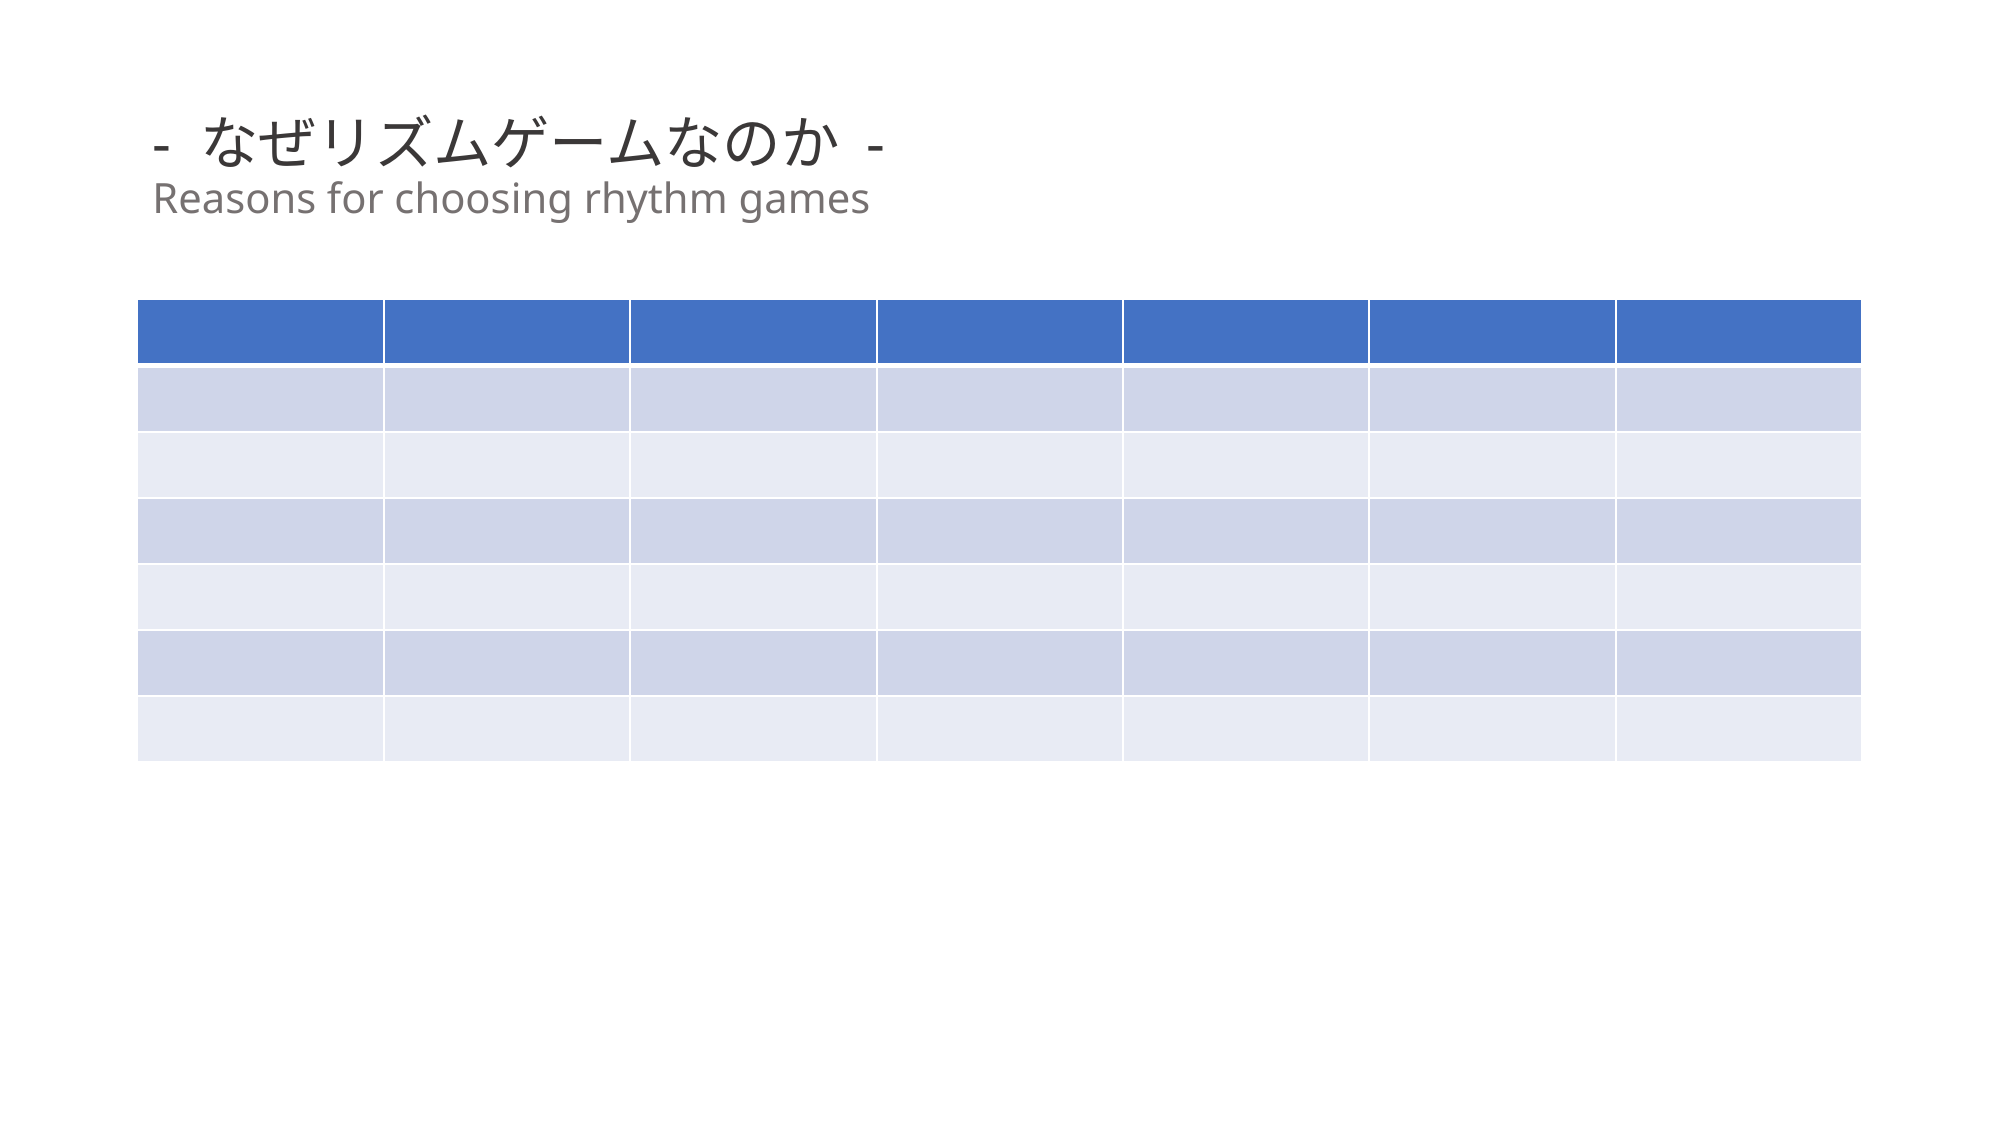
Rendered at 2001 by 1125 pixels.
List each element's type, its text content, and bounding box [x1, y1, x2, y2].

title - なぜリズムゲームなのか - Reasons for choosing rhythm games [137, 59, 1863, 278]
table_header [631, 300, 876, 363]
table_cell [138, 499, 383, 563]
table_header [1617, 300, 1861, 363]
table_cell [385, 697, 629, 761]
table_cell [1617, 433, 1861, 497]
table_cell [1617, 631, 1861, 695]
table_cell [1617, 697, 1861, 761]
table_cell [138, 697, 383, 761]
table_cell [631, 433, 876, 497]
table_cell [1370, 631, 1615, 695]
table_cell [1370, 565, 1615, 629]
table_cell [1370, 433, 1615, 497]
table_header [1124, 300, 1368, 363]
table_cell [138, 433, 383, 497]
table_cell [1124, 697, 1368, 761]
table_cell [631, 565, 876, 629]
table_cell [1124, 433, 1368, 497]
table_cell [878, 368, 1122, 431]
table_cell [1370, 697, 1615, 761]
table_header [1370, 300, 1615, 363]
table_cell [138, 565, 383, 629]
table_cell [878, 499, 1122, 563]
table_cell [631, 631, 876, 695]
table_cell [1124, 631, 1368, 695]
table_cell [138, 631, 383, 695]
table_cell [631, 499, 876, 563]
table_cell [138, 368, 383, 431]
table_cell [1370, 368, 1615, 431]
table_cell [1617, 499, 1861, 563]
table_cell [385, 631, 629, 695]
table_cell [385, 565, 629, 629]
table_cell [385, 499, 629, 563]
table_cell [631, 697, 876, 761]
table_cell [1617, 368, 1861, 431]
table_header [385, 300, 629, 363]
table_cell [631, 368, 876, 431]
table_cell [1124, 368, 1368, 431]
table_cell [1124, 565, 1368, 629]
table_header [878, 300, 1122, 363]
table_cell [385, 433, 629, 497]
table_cell [1617, 565, 1861, 629]
table_cell [878, 433, 1122, 497]
table_cell [878, 565, 1122, 629]
table_cell [878, 631, 1122, 695]
table_cell [878, 697, 1122, 761]
table_cell [1124, 499, 1368, 563]
table_cell [385, 368, 629, 431]
table_header [138, 300, 383, 363]
table_cell [1370, 499, 1615, 563]
